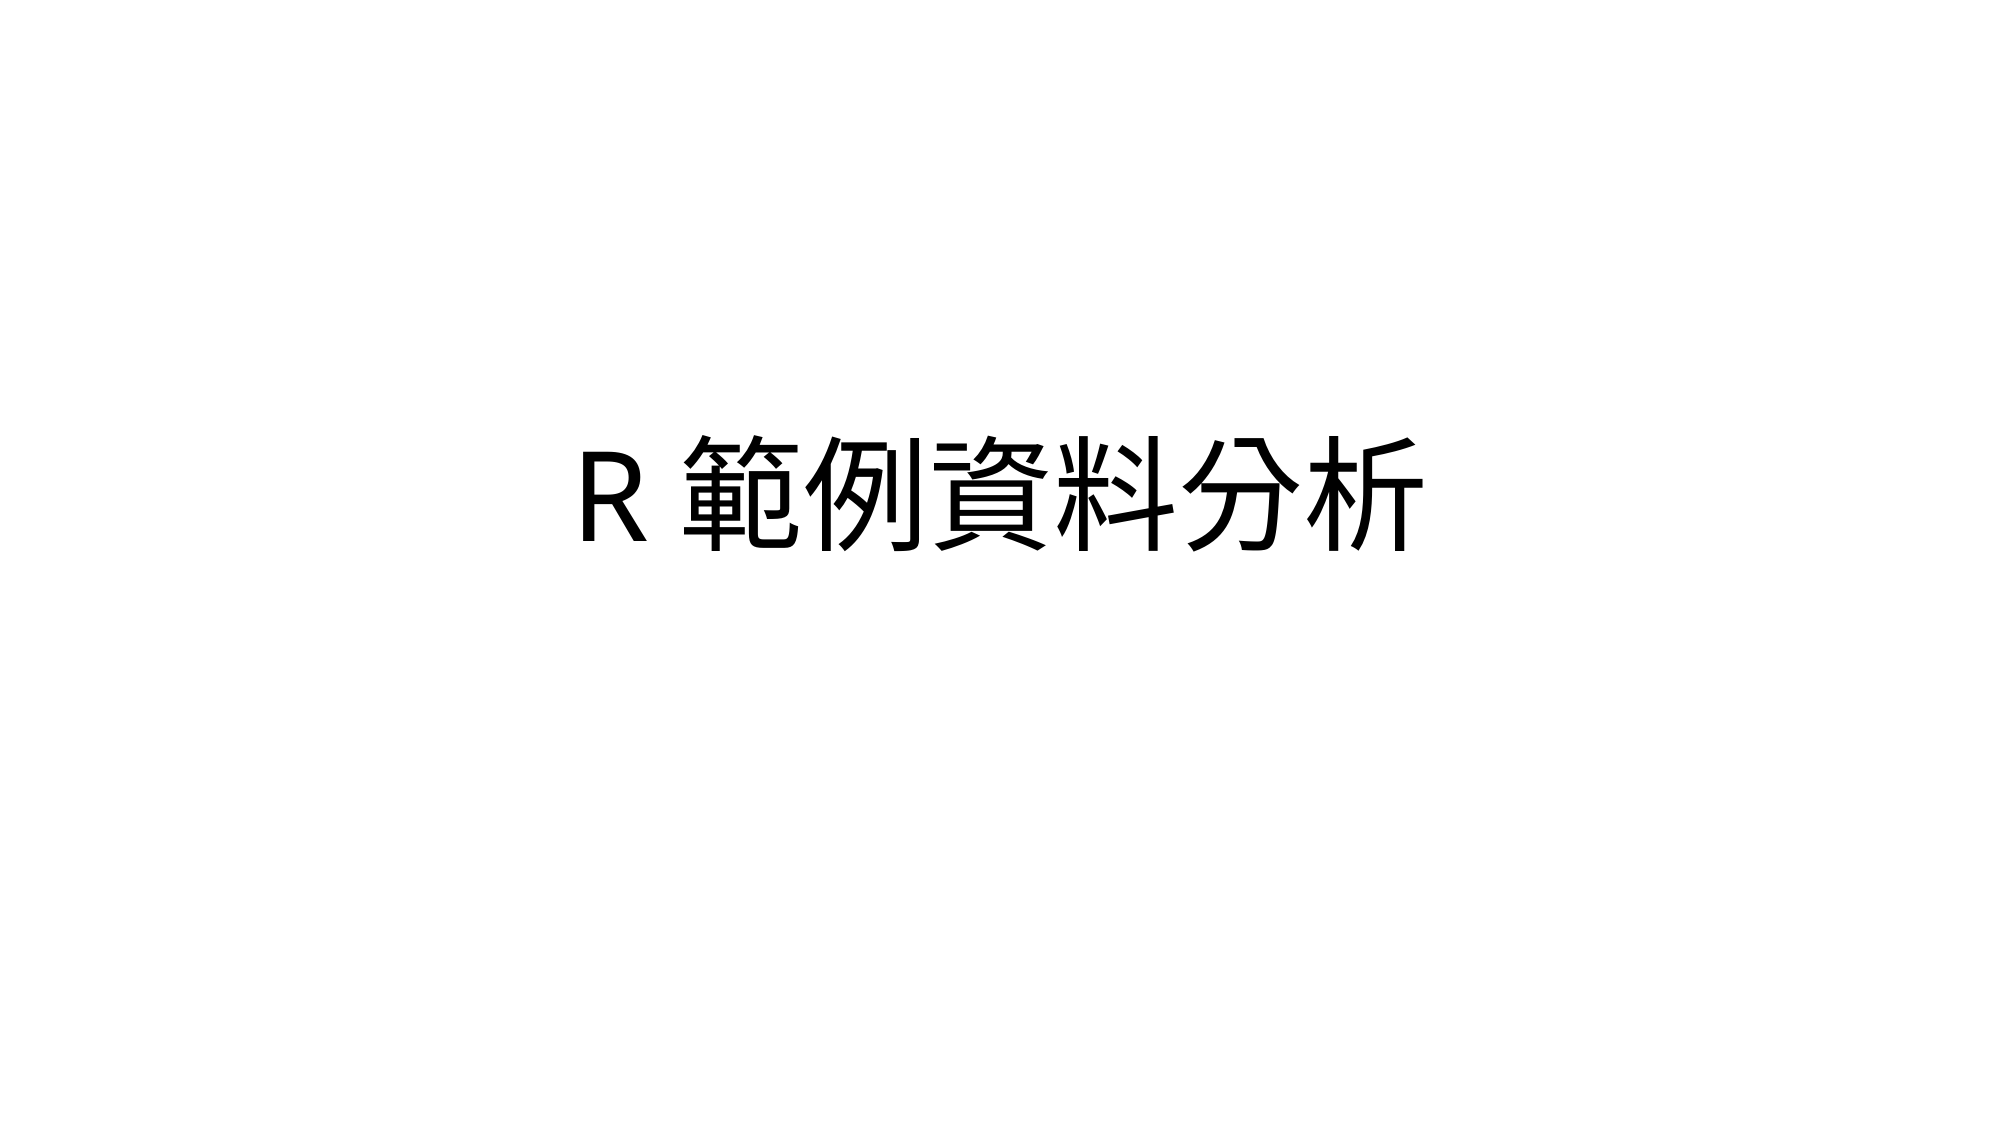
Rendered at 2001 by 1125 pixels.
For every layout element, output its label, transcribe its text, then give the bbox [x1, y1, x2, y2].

title R範例資料分析 [249, 388, 1750, 576]
